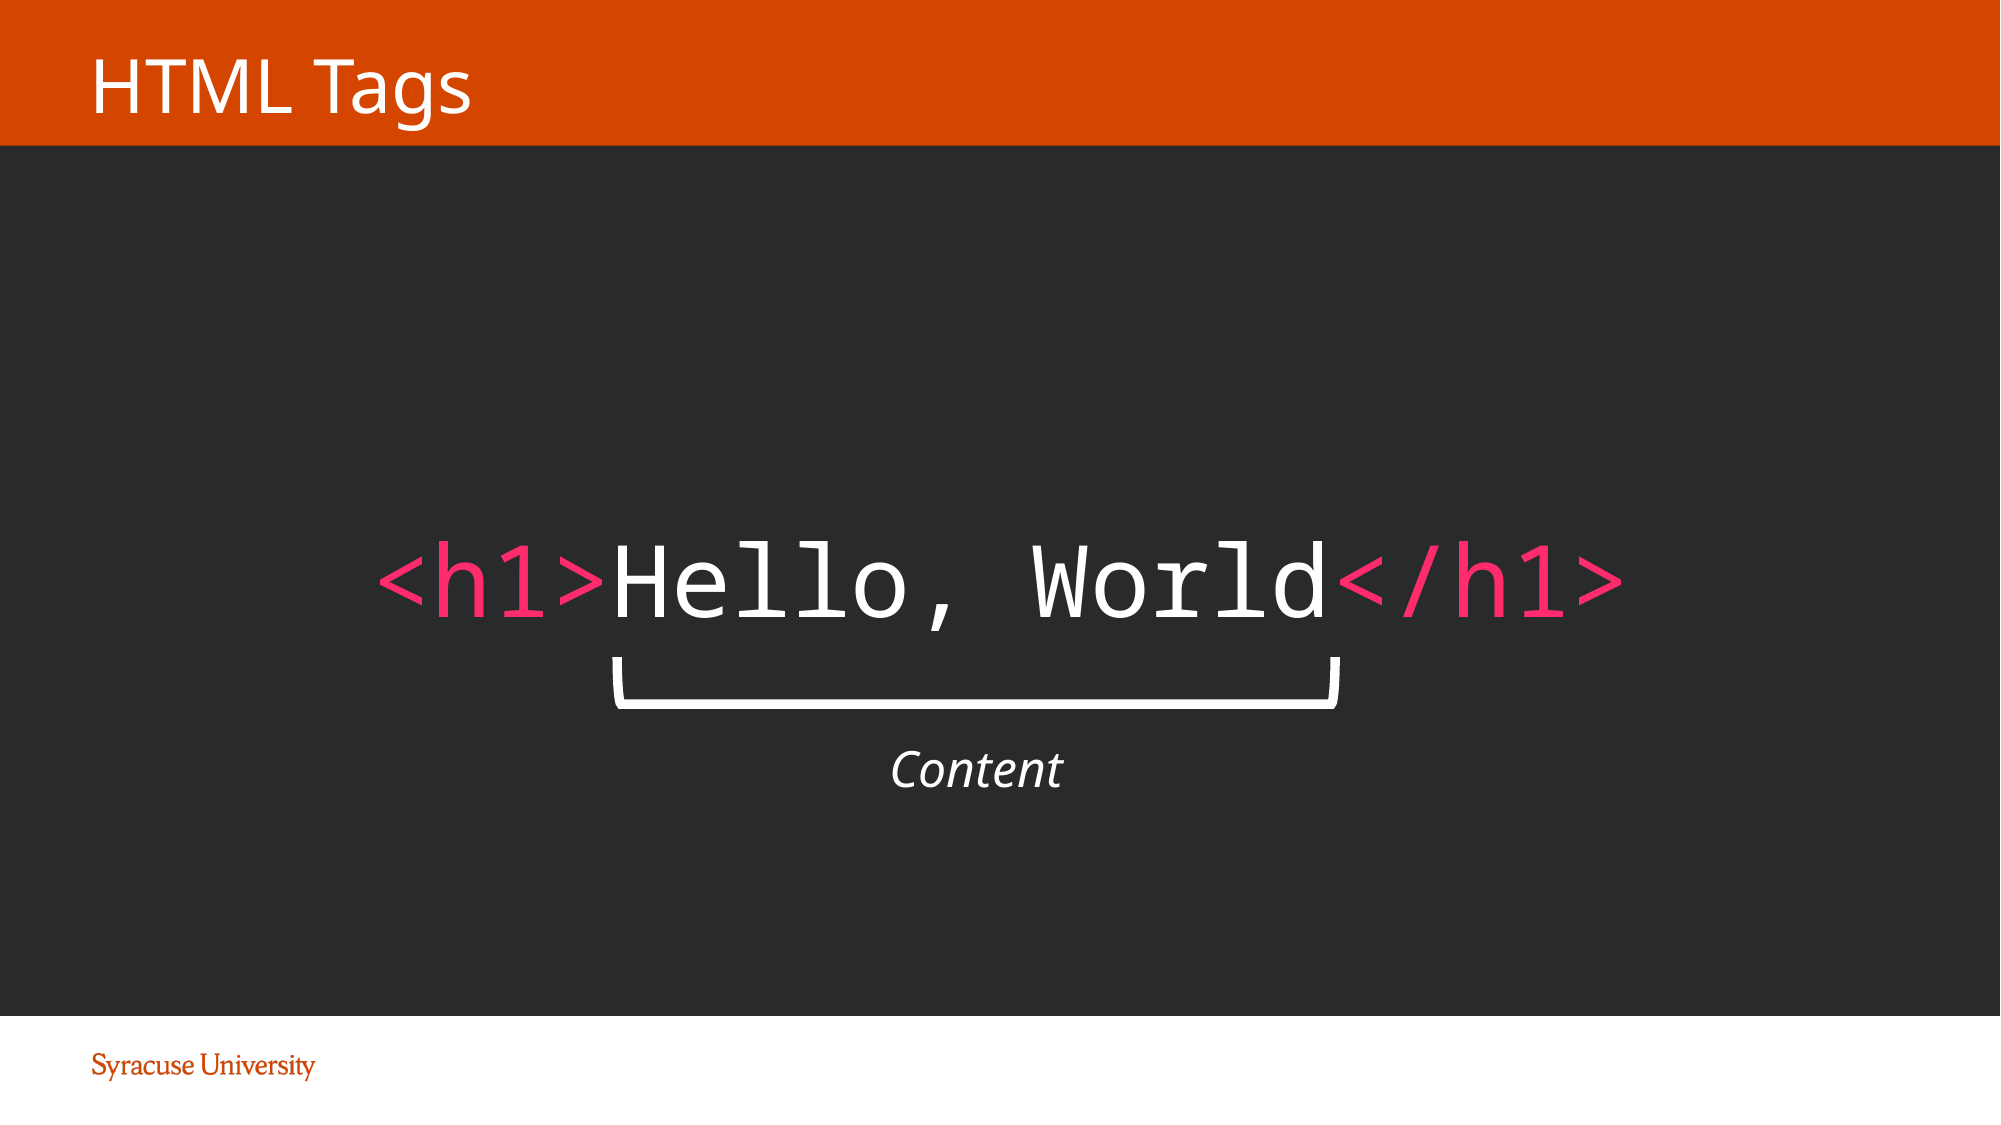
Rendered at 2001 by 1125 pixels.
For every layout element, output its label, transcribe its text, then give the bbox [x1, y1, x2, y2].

text_box [0, 144, 2000, 1017]
picture [91, 1052, 316, 1082]
text_box Content [617, 730, 1336, 806]
title HTML Tags [75, 41, 1925, 146]
text_box [616, 657, 1336, 705]
list <h1>Hello, World</h1> [76, 181, 1925, 990]
